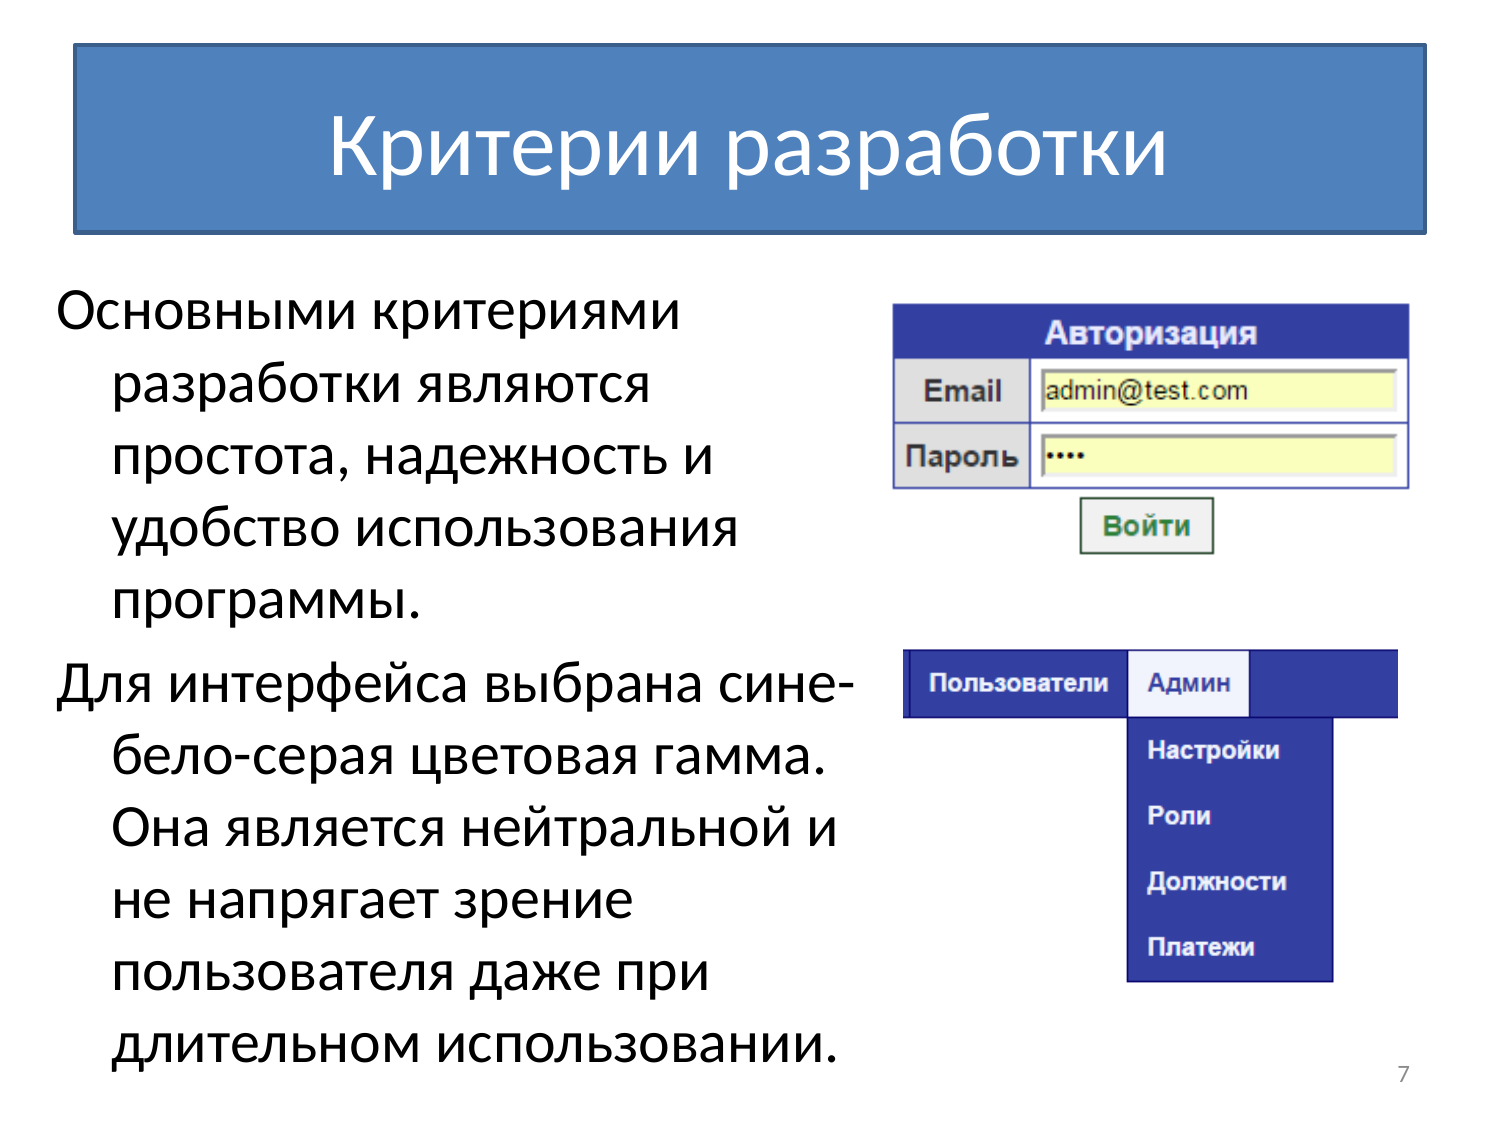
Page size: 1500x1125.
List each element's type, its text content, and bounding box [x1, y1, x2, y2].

picture [903, 644, 1398, 993]
slide_number 7 [1074, 1042, 1425, 1103]
list Основными критериями разработки являются простота, надежность и удобство использования программы. Для интерфейса выбрана сине-бело-серая цветовая гамма. Она является нейтральной и не напрягает зрение пользователя даже при длительном использовании. [41, 262, 880, 1094]
picture [879, 290, 1424, 571]
title Критерии разработки [73, 43, 1427, 235]
